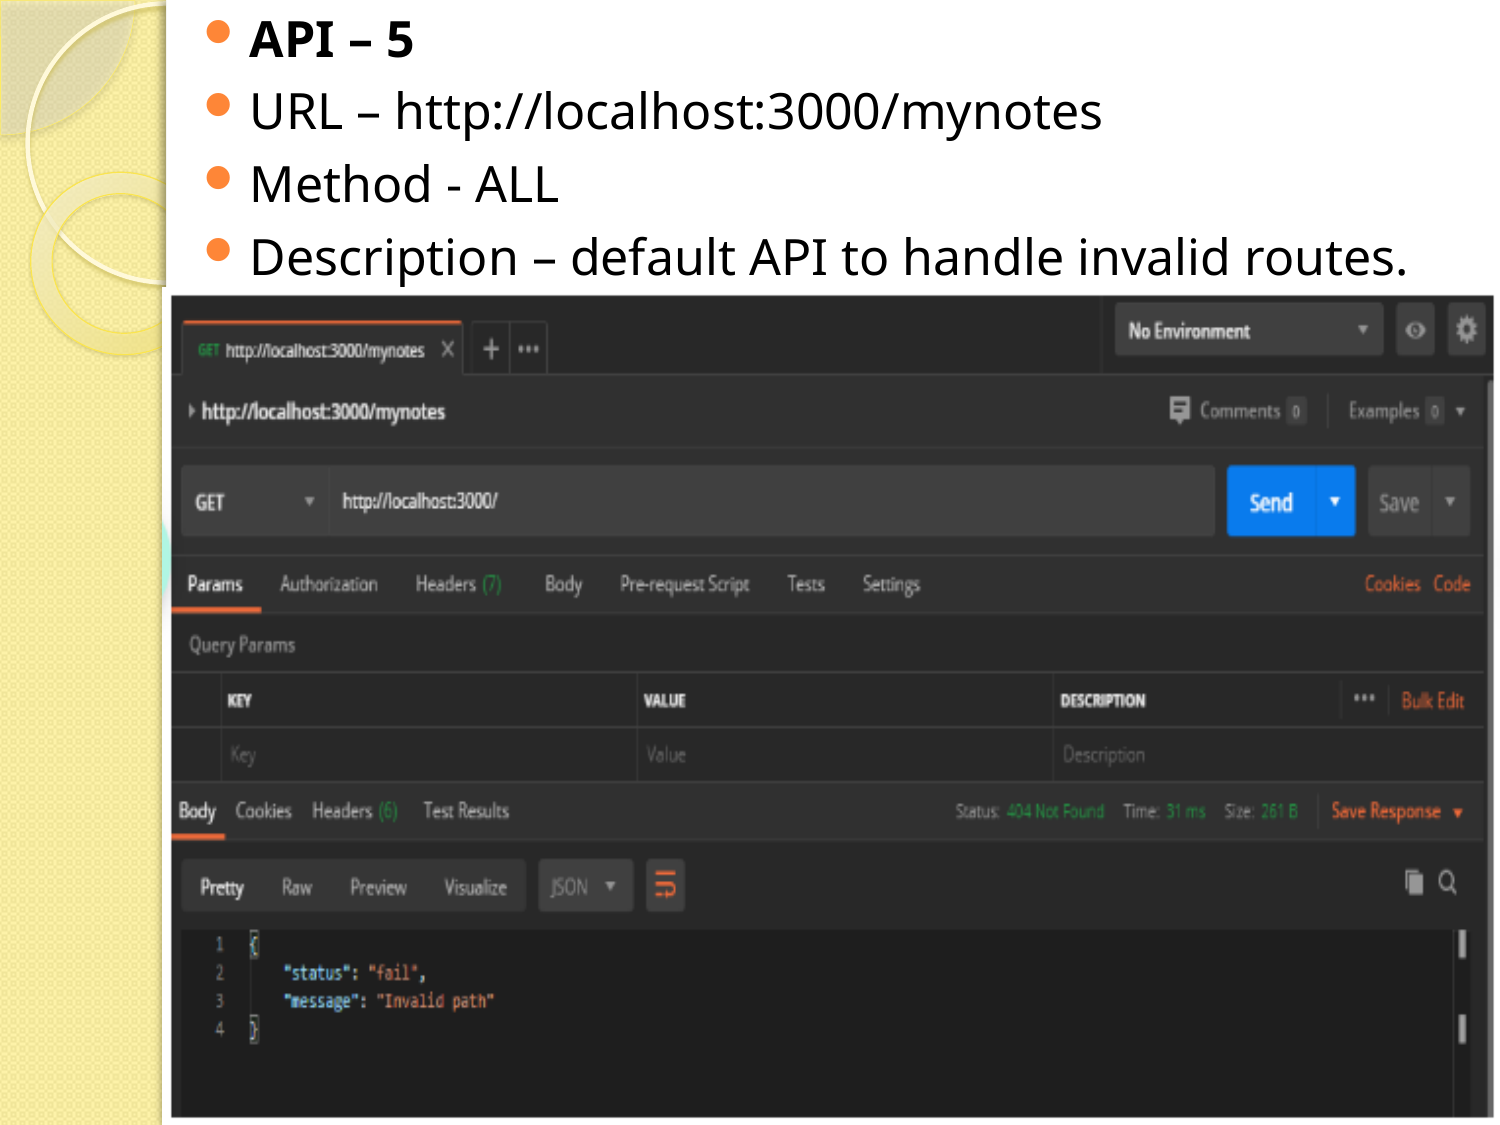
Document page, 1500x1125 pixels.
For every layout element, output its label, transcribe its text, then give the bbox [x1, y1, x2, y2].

list API – 5 URL – http://localhost:3000/mynotes Method - ALL Description – default API to handle invalid routes. [174, 0, 1466, 284]
picture [162, 287, 1500, 1125]
